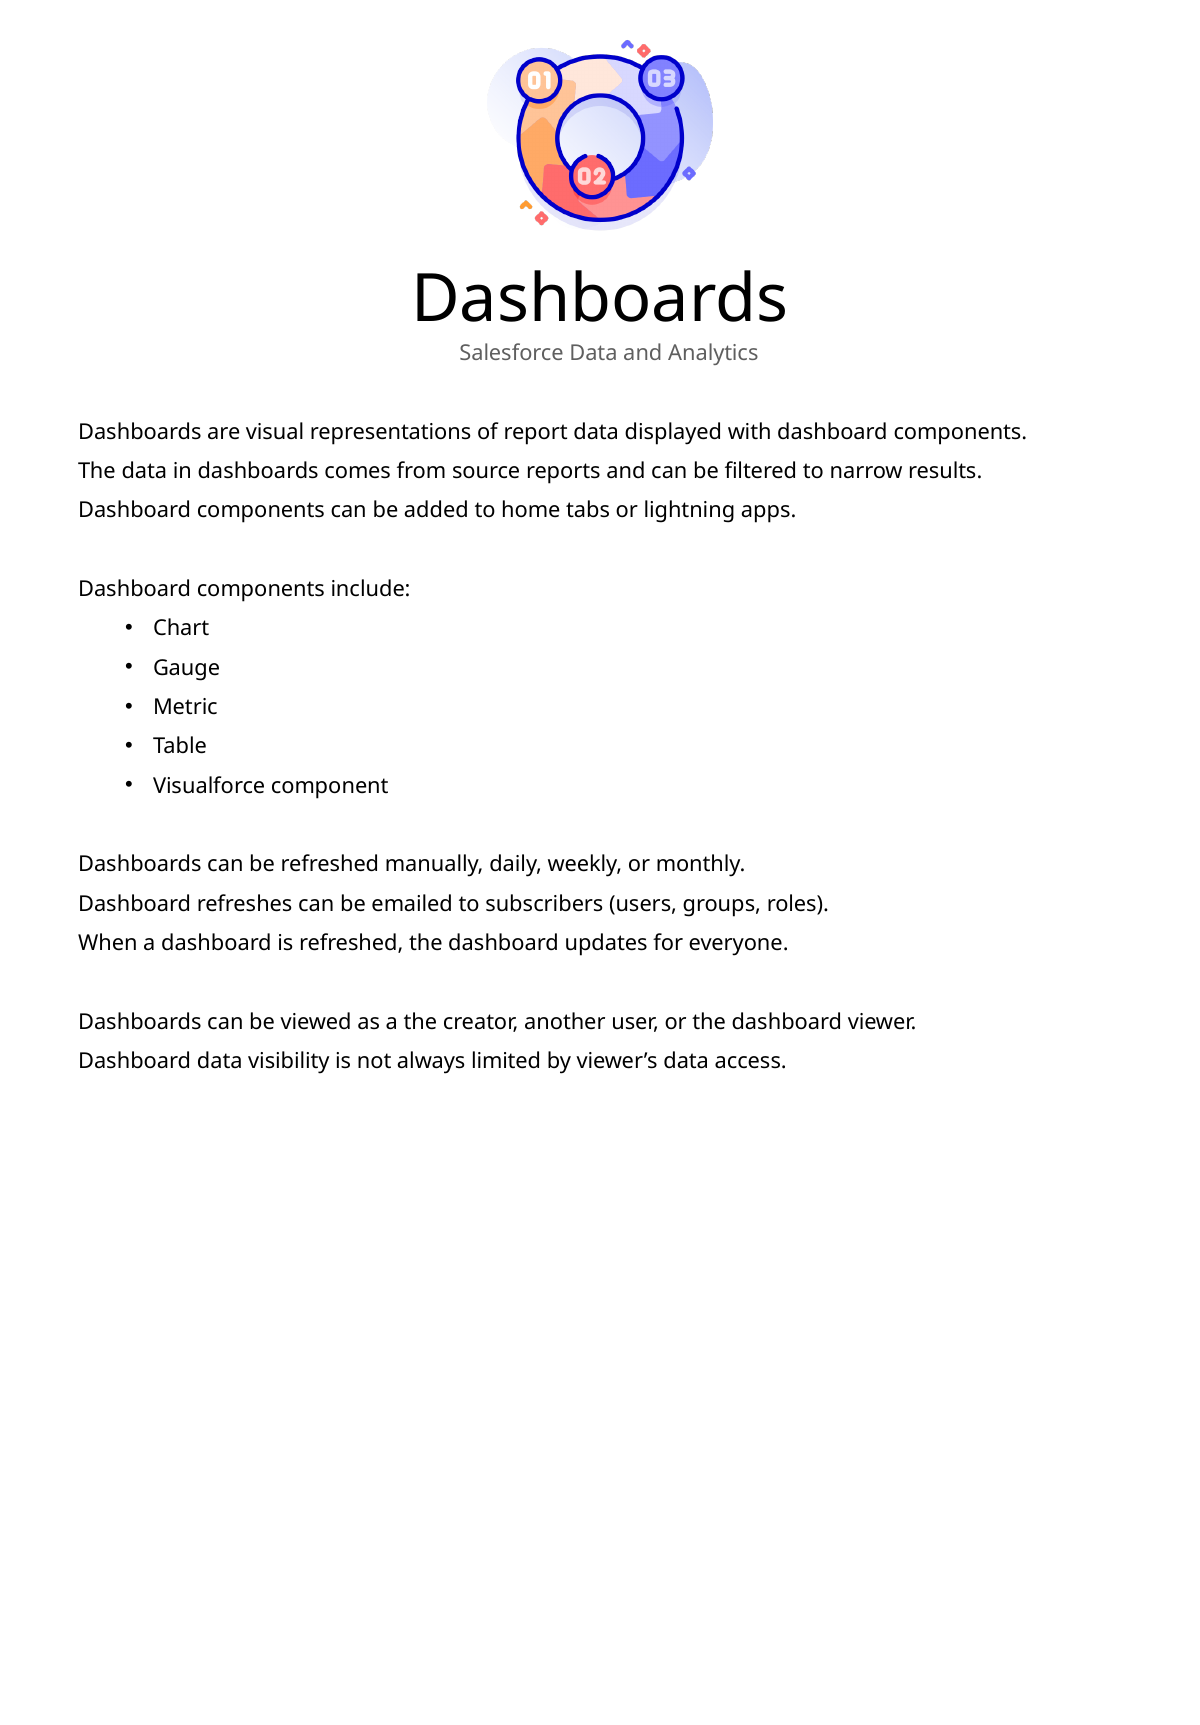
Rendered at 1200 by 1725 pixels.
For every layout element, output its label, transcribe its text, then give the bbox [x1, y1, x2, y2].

picture [487, 22, 713, 248]
text_box Dashboards Salesforce Data and Analytics Dashboards are visual representations of report data displayed with dashboard components. The data in dashboards comes from source reports and can be filtered to narrow results. Dashboard components can be added to home tabs or lightning apps. Dashboard components include: Chart Gauge Metric Table Visualforce component Dashboards can be refreshed manually, daily, weekly, or monthly. Dashboard refreshes can be emailed to subscribers (users, groups, roles). When a dashboard is refreshed, the dashboard updates for everyone. Dashboards can be viewed as a the creator, another user, or the dashboard viewer. Dashboard data visibility is not always limited by viewer’s data access. [63, 247, 1137, 1120]
